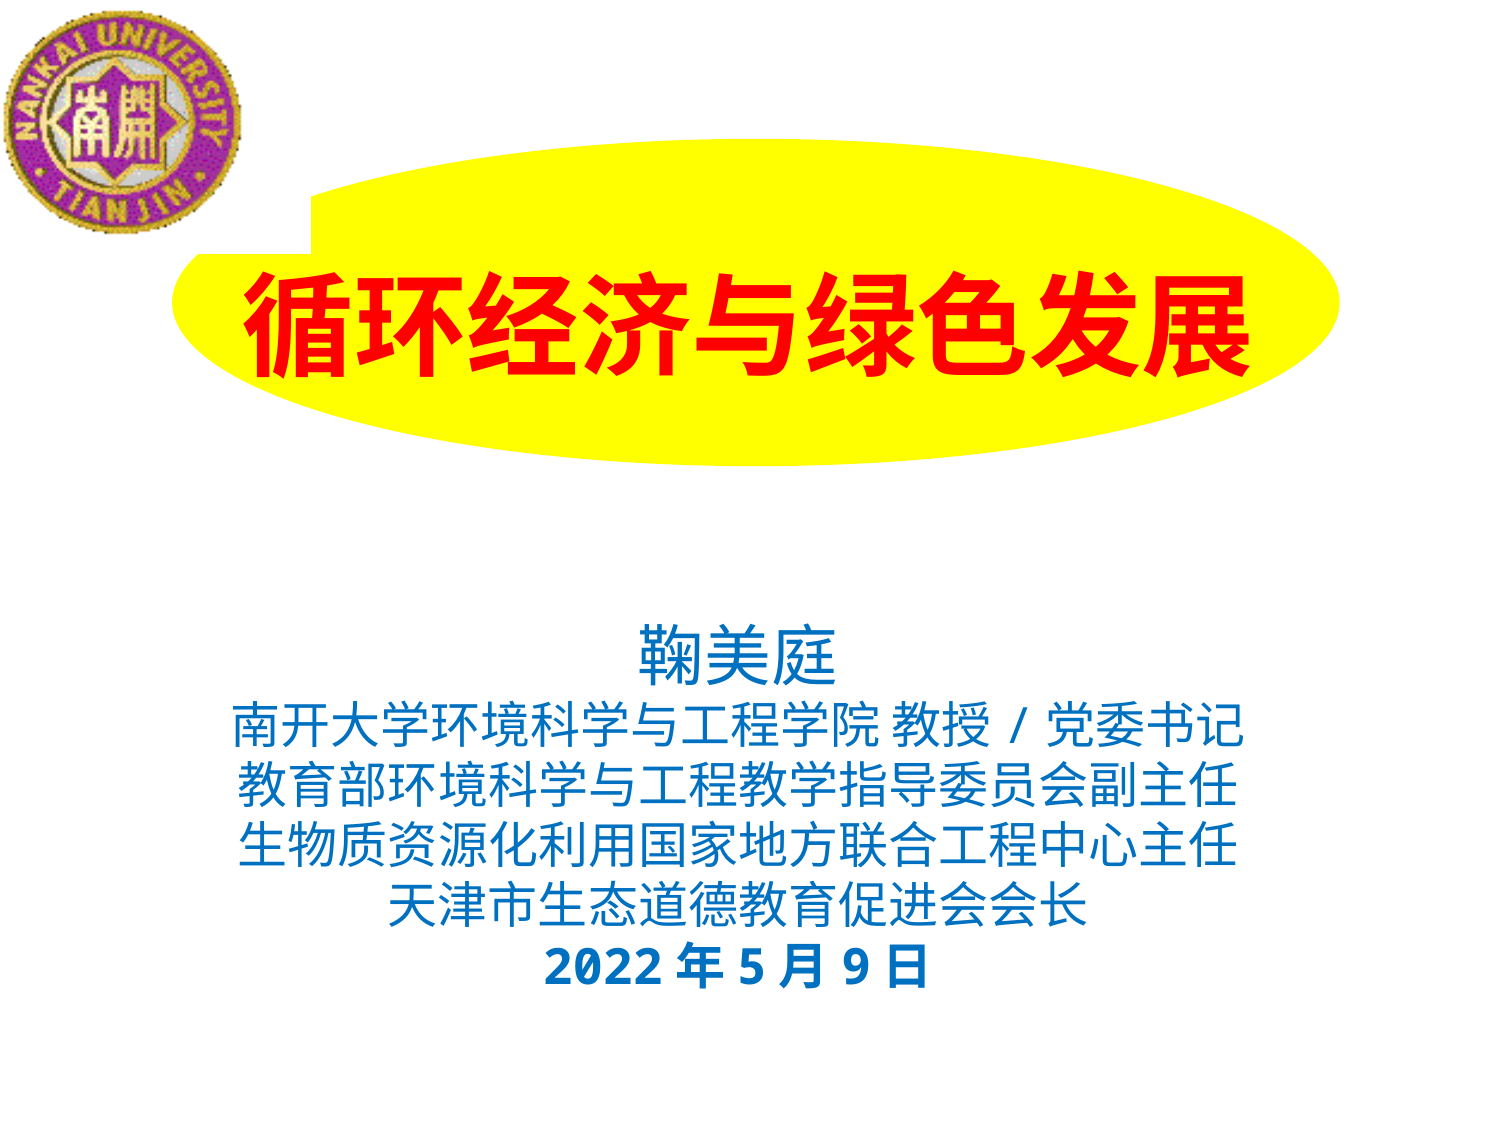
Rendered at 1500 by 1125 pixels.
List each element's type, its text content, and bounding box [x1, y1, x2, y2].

text_box 鞠美庭 南开大学环境科学与工程学院 教授/党委书记 教育部环境科学与工程教学指导委员会副主任 生物质资源化利用国家地方联合工程中心主任 天津市生态道德教育促进会会长 2022年5月9日 [207, 606, 1269, 1125]
text_box [271, 395, 1241, 468]
text_box 循环经济与绿色发展 [205, 268, 1291, 395]
text_box [171, 137, 1341, 370]
picture [0, 0, 311, 254]
